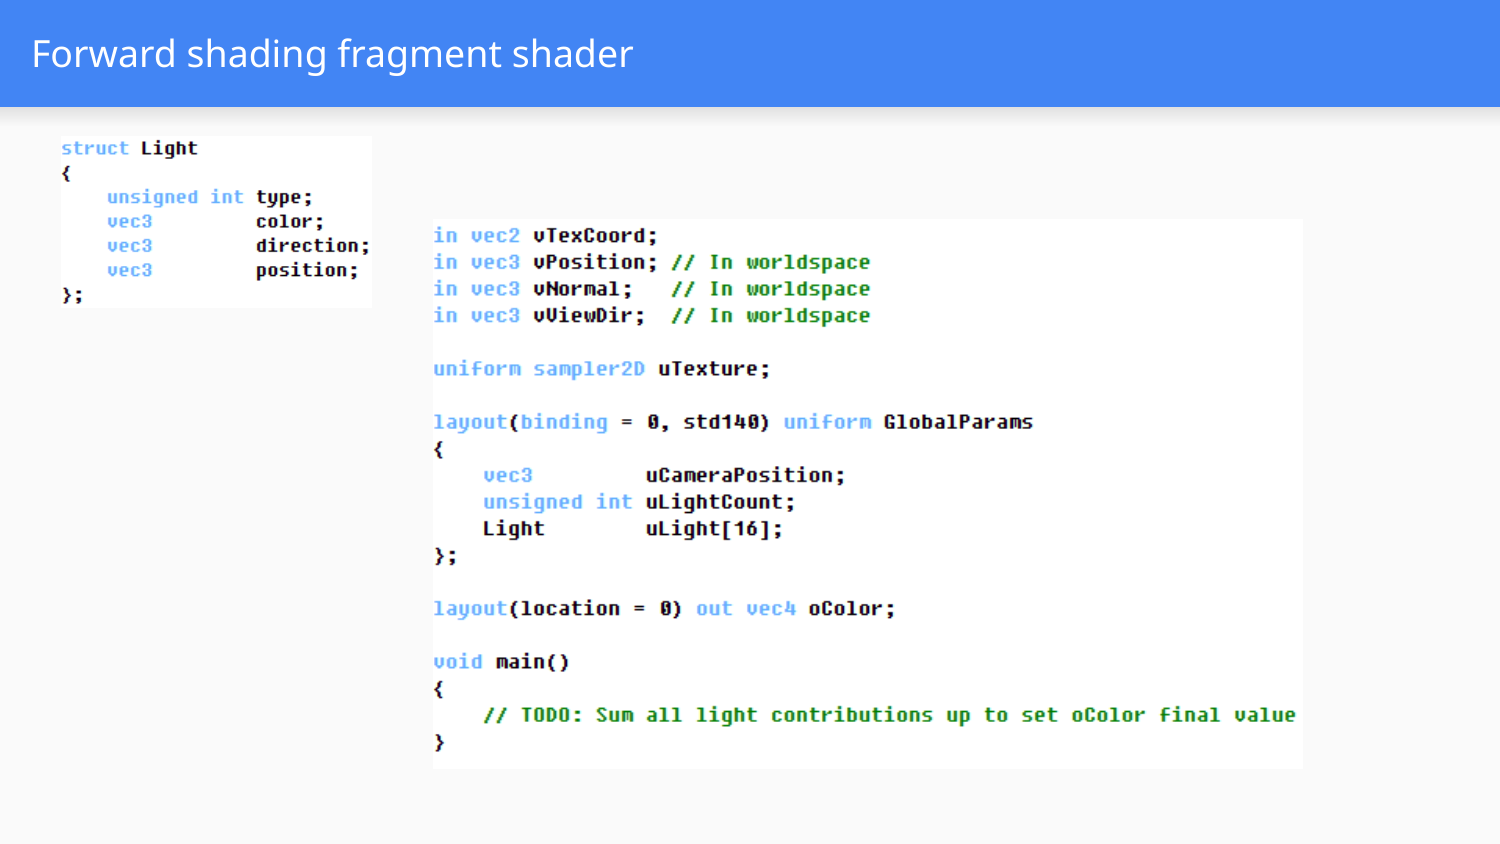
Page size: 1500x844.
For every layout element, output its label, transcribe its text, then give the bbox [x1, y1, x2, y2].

picture [61, 135, 372, 308]
title Forward shading fragment shader [16, 2, 1464, 102]
picture [433, 219, 1303, 769]
